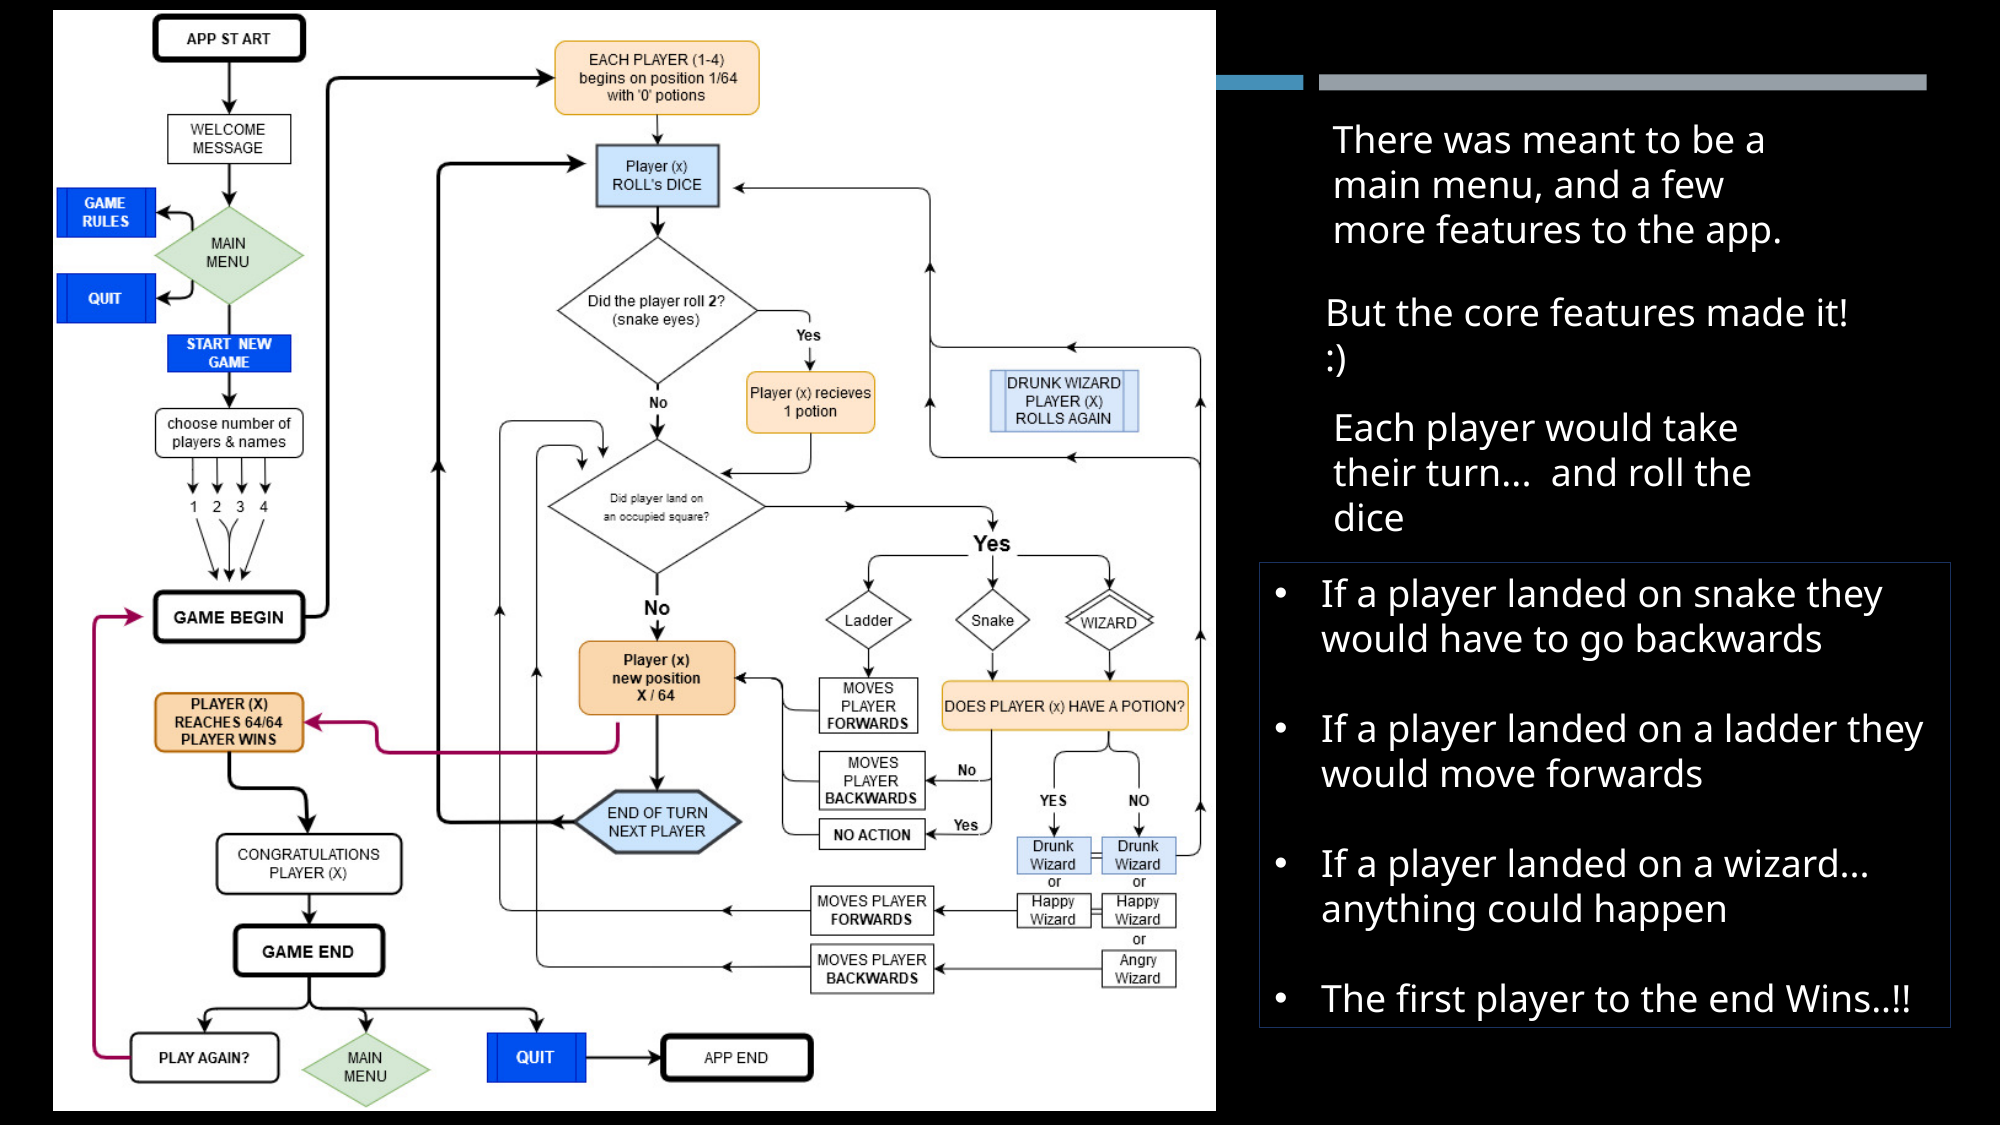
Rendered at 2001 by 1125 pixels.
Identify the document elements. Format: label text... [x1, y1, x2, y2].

text_box But the core features made it! :) [1310, 281, 1890, 386]
text_box Each player would take their turn... and roll the dice [1318, 395, 1784, 546]
text_box If a player landed on snake they would have to go backwards If a player landed on a ladder they would move forwards If a player landed on a wizard... anything could happen The first player to the end Wins..!! [1259, 562, 1951, 1028]
picture [53, 9, 1217, 1111]
text_box There was meant to be a main menu, and a few more features to the app. [1317, 108, 1821, 259]
